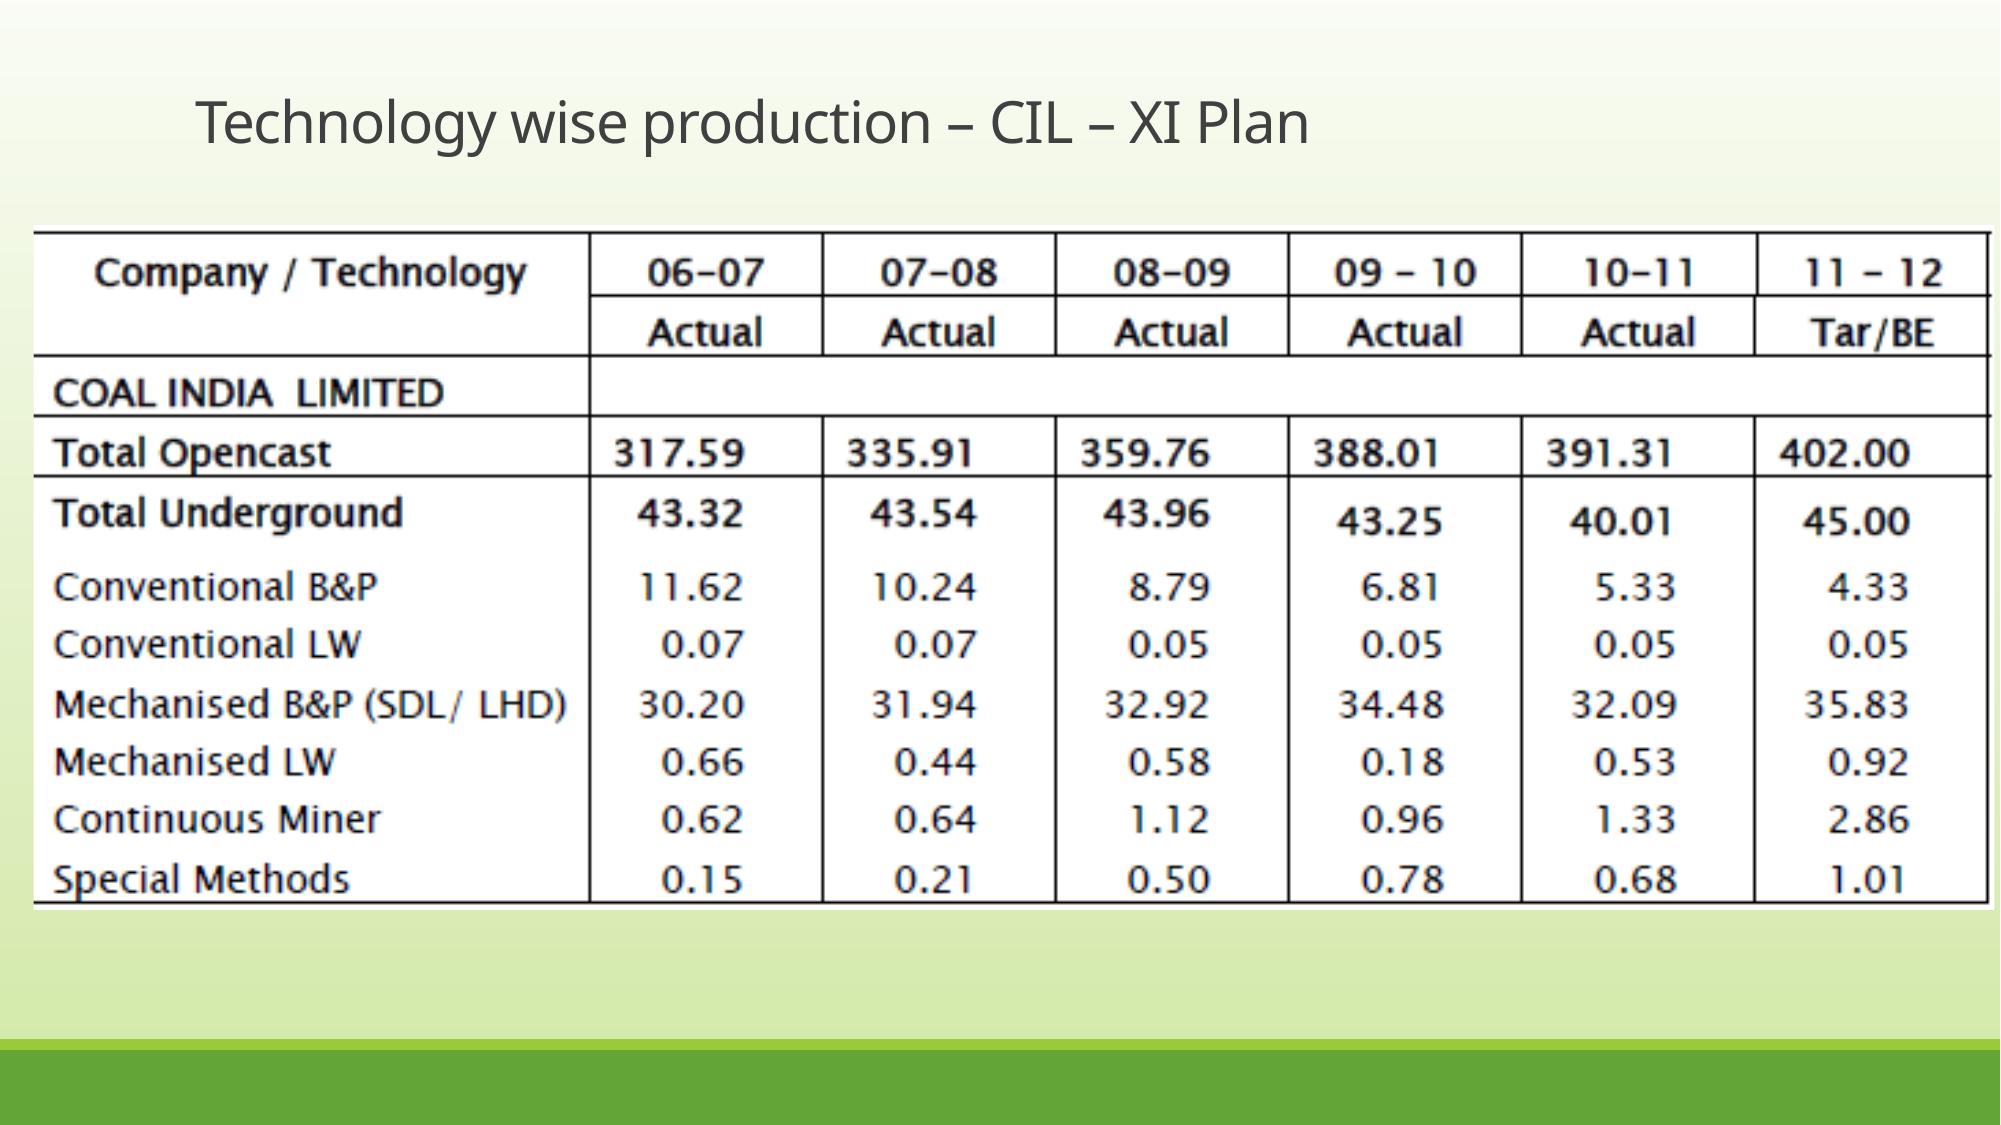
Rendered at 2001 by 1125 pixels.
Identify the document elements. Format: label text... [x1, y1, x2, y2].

title Technology wise production – CIL – XI Plan [180, 47, 1830, 163]
picture [32, 224, 1995, 911]
